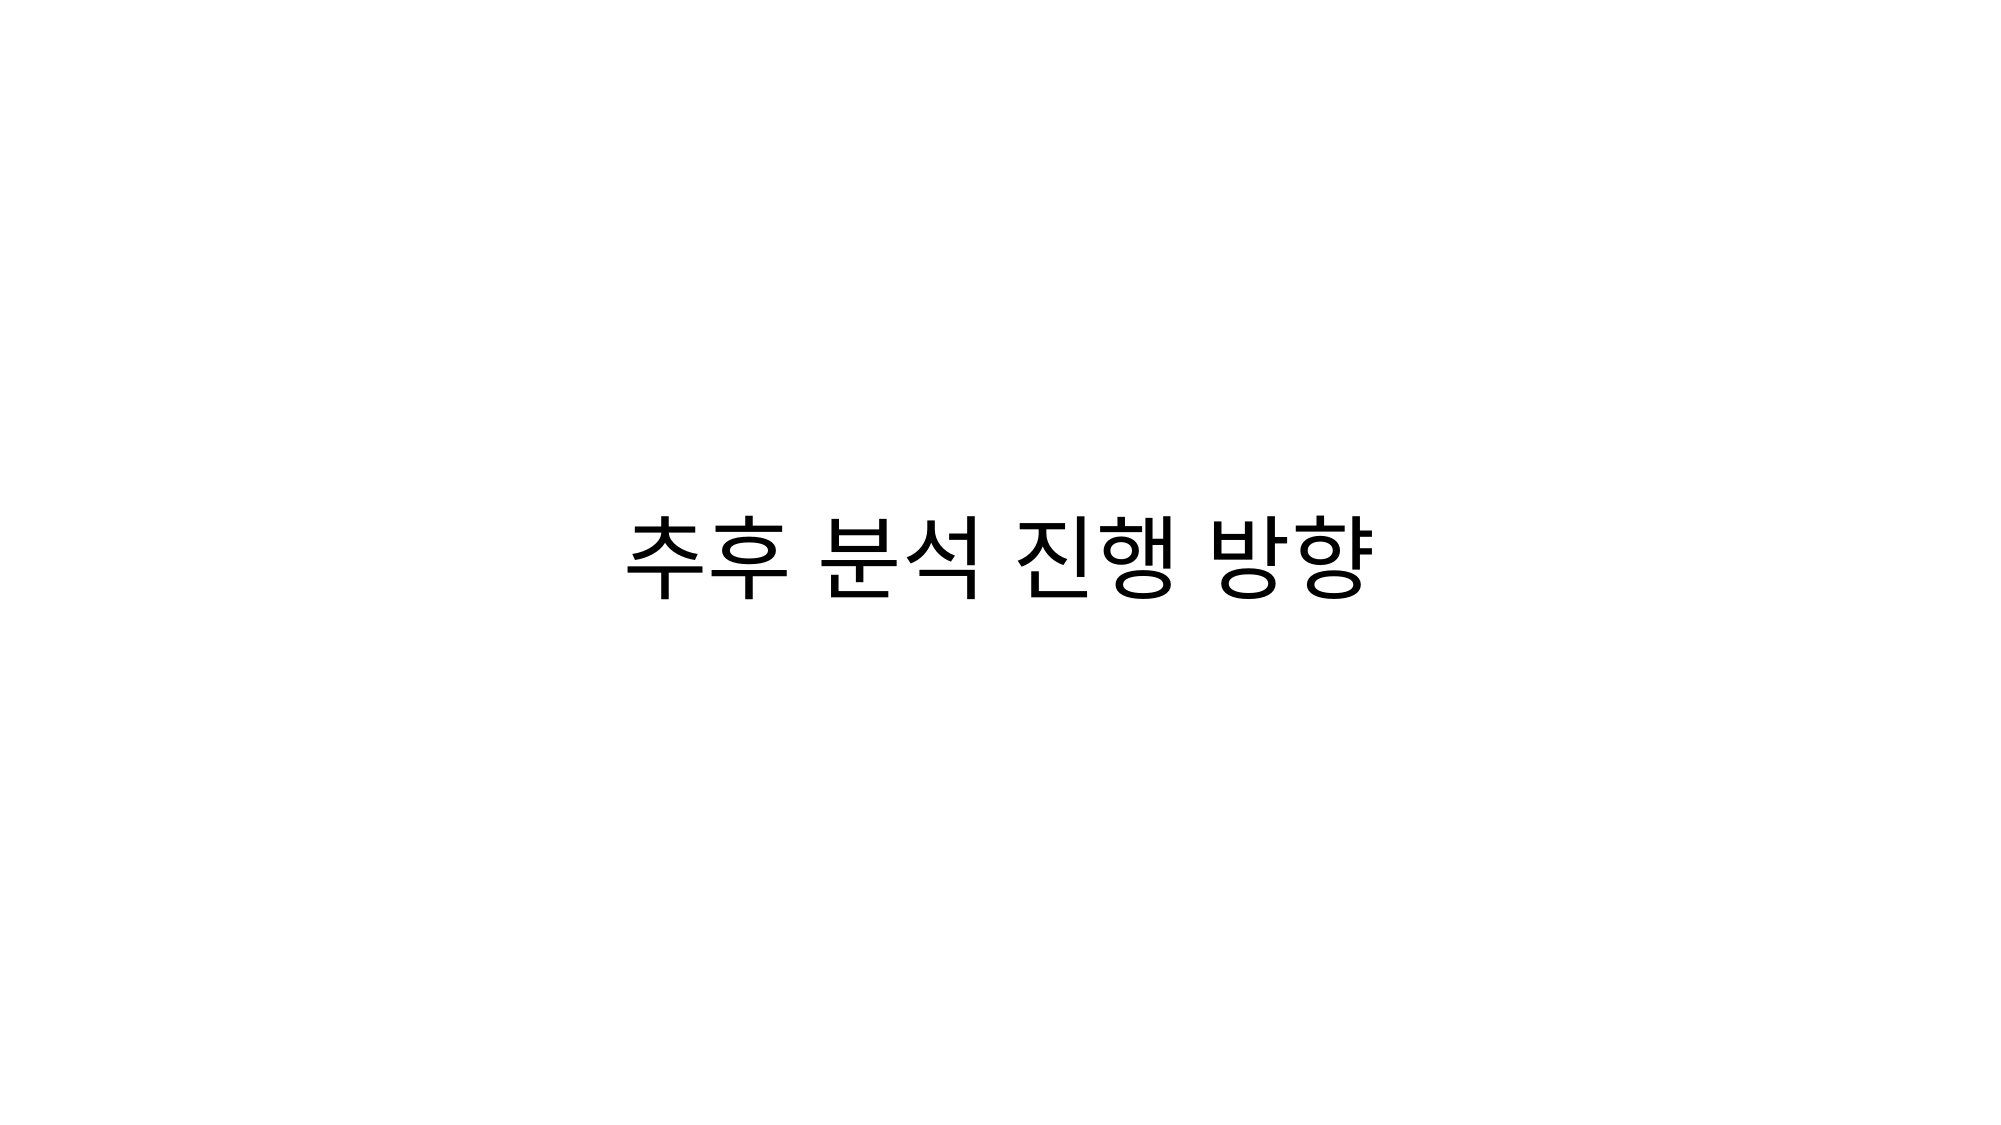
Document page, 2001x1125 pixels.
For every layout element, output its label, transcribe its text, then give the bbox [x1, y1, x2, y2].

title 추후 분석 진행 방향 [137, 453, 1863, 672]
